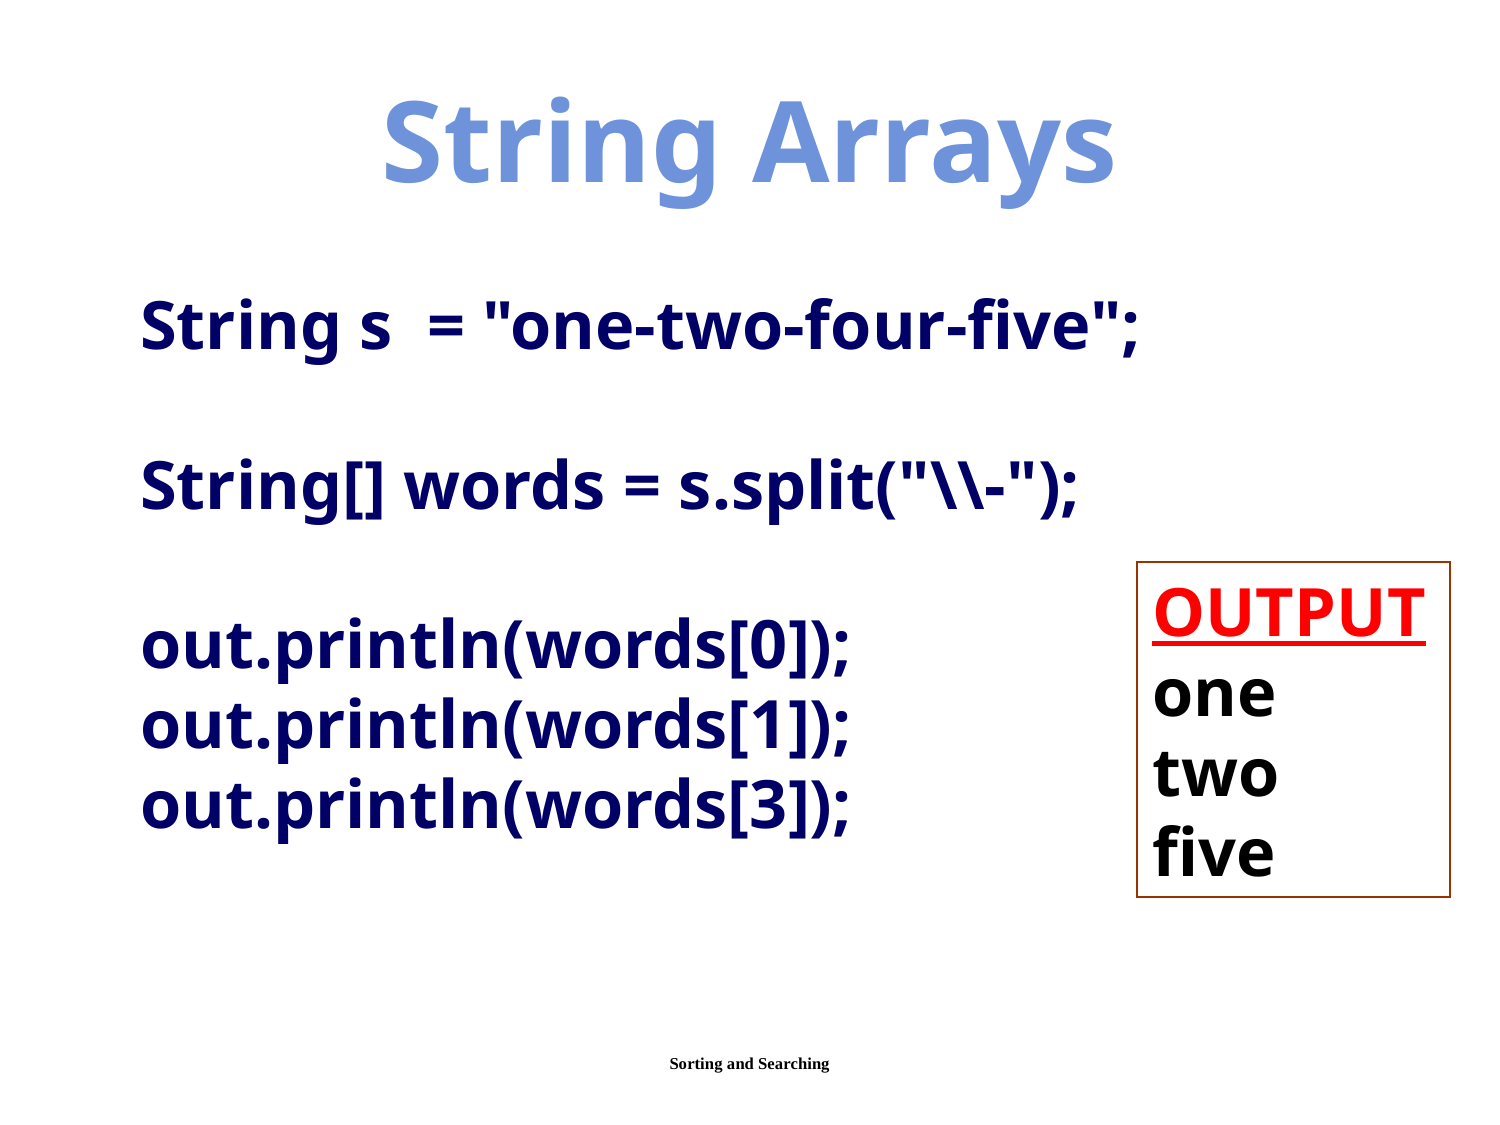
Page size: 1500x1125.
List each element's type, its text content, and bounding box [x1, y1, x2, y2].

text_box String Arrays [0, 62, 1500, 213]
text_box OUTPUTone two five [1137, 562, 1450, 897]
text_box String s = "one-two-four-five"; String[] words = s.split("\\-"); out.println(words[0]); out.println(words[1]); out.println(words[3]); [125, 213, 1363, 930]
footer Sorting and Searching [512, 1024, 988, 1101]
